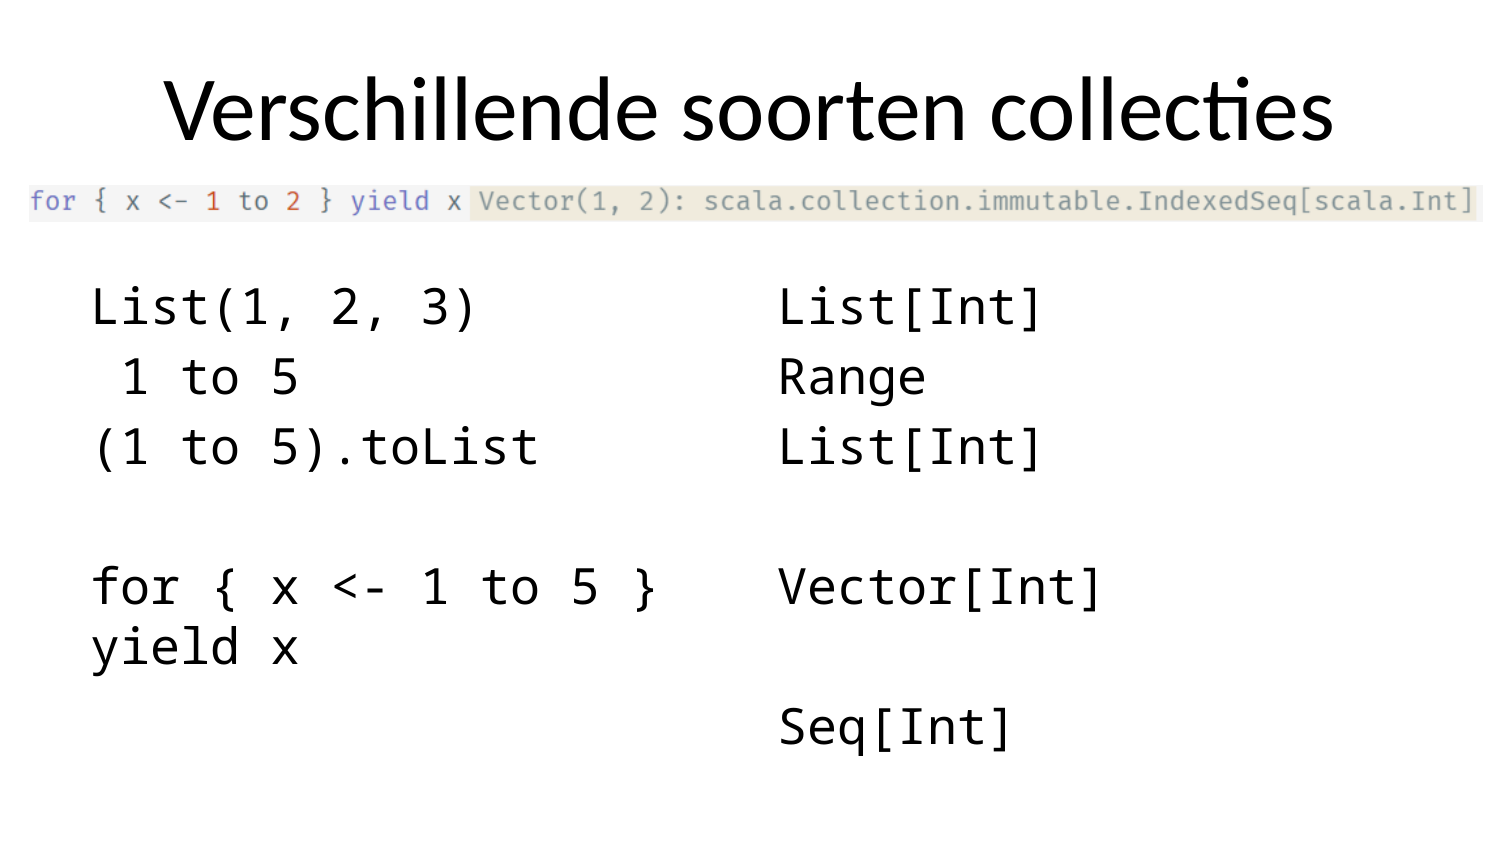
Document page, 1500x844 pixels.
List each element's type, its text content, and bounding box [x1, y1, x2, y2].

picture [29, 185, 1483, 223]
title Verschillende soorten collecties [75, 33, 1425, 175]
list List(1, 2, 3) 1 to 5 (1 to 5).toList for { x <- 1 to 5 } yield x [75, 231, 738, 754]
list List[Int] Range List[Int] Vector[Int] Seq[Int] [762, 231, 1425, 754]
